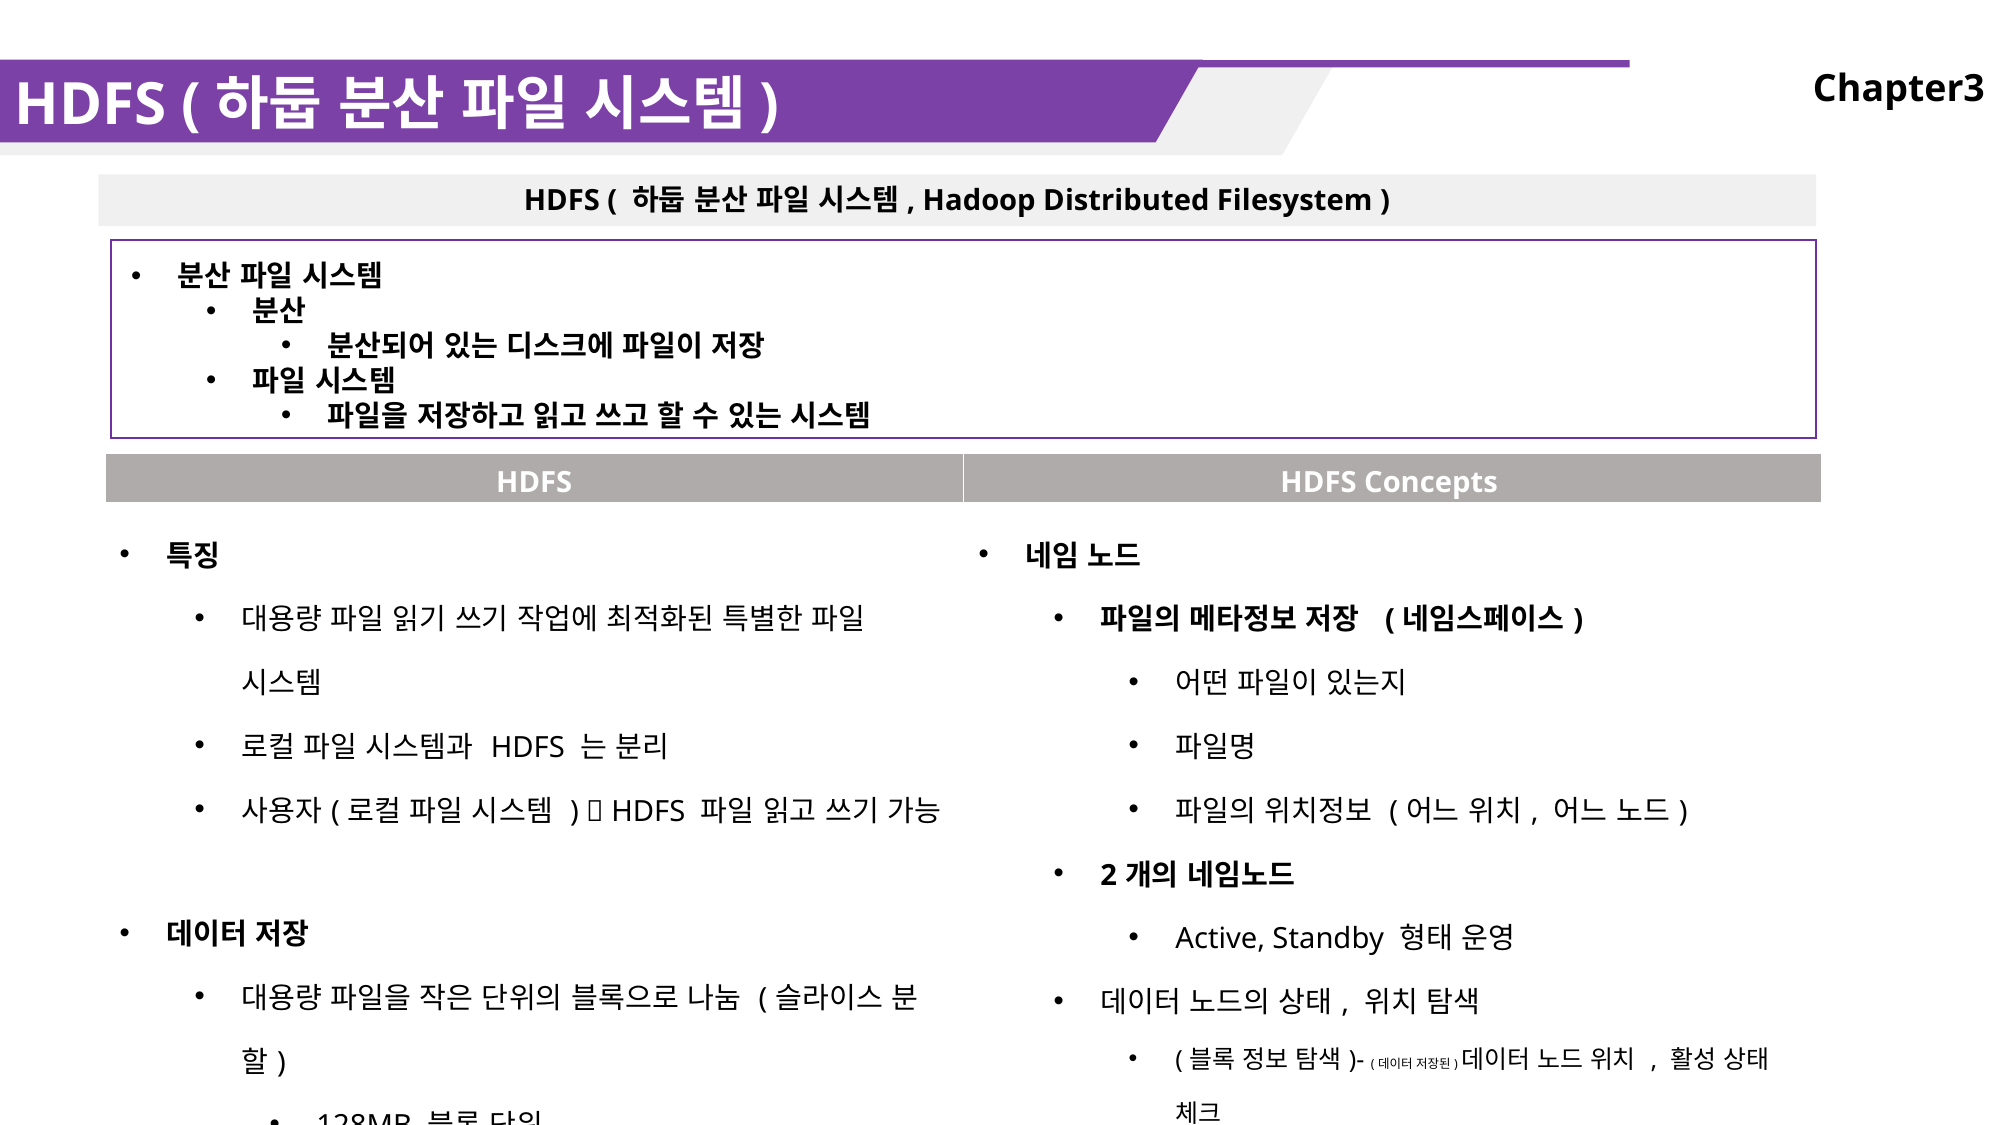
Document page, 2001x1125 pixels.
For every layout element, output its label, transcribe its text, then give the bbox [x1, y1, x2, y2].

text_box HDFS ( 하둡 분산 파일 시스템, Hadoop Distributed Filesystem ) [98, 174, 1817, 224]
table_cell 네임 노드 파일의 메타정보 저장 (네임스페이스) 어떤 파일이 있는지 파일명 파일의 위치정보 (어느 위치, 어느 노드) 2개의 네임노드 Active, Standby 형태 운영 데이터 노드의 상태, 위치 탐색 (블록 정보 탐색)- (데이터 저장된)데이터 노드 위치 , 활성 상태 체크 데이터 노드 (실제 데이터 저장소) 블록 데이터 작업 노드로, 데이터가 노드에 3개로 분산 저장됨 [964, 504, 1821, 1125]
text_box Chapter3 [736, 61, 2000, 112]
text_box [97, 173, 1817, 227]
text_box HDFS (하둡 분산 파일 시스템) [0, 58, 1631, 144]
table_cell 특징 대용량 파일 읽기 쓰기 작업에 최적화된 특별한 파일 시스템 로컬 파일 시스템과 HDFS 는 분리 사용자(로컬 파일 시스템 )  HDFS 파일 읽고 쓰기 가능 데이터 저장 대용량 파일을 작은 단위의 블록으로 나눔 (슬라이스 분할) 128MB 블록 단위 하둡 클러스터의 여러 노드에 이중 저장 복제의 수 default 3 [106, 504, 963, 1125]
table_header HDFS [106, 454, 963, 502]
text_box 분산 파일 시스템 분산 분산되어 있는 디스크에 파일이 저장 파일 시스템 파일을 저장하고 읽고 쓰고 할 수 있는 시스템 [115, 285, 1812, 439]
text_box [110, 239, 1817, 439]
text_box [0, 112, 1308, 157]
table_header HDFS Concepts [964, 454, 1821, 502]
